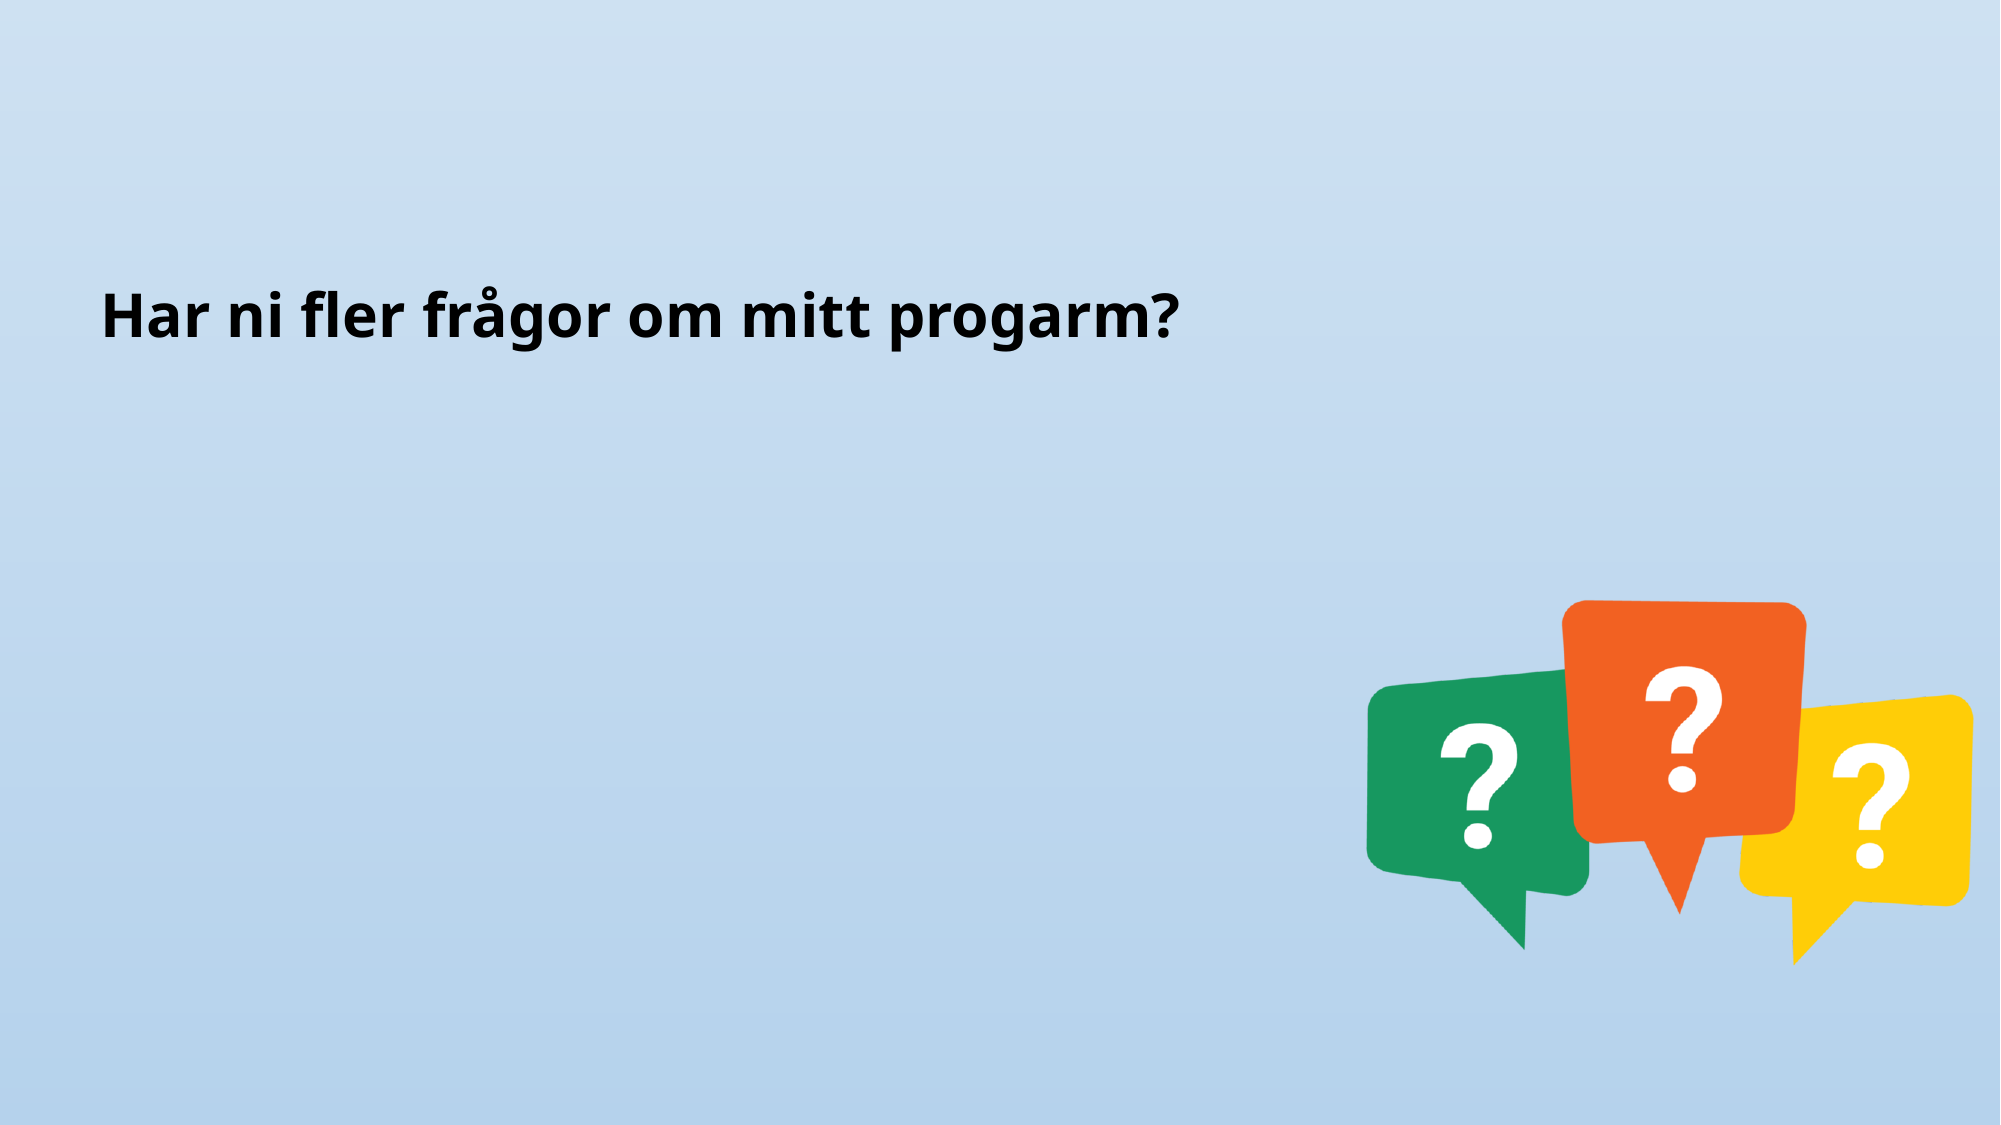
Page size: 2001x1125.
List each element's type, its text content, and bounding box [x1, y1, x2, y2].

picture [1301, 414, 2000, 1125]
title Har ni fler frågor om mitt progarm? [85, 251, 1214, 357]
